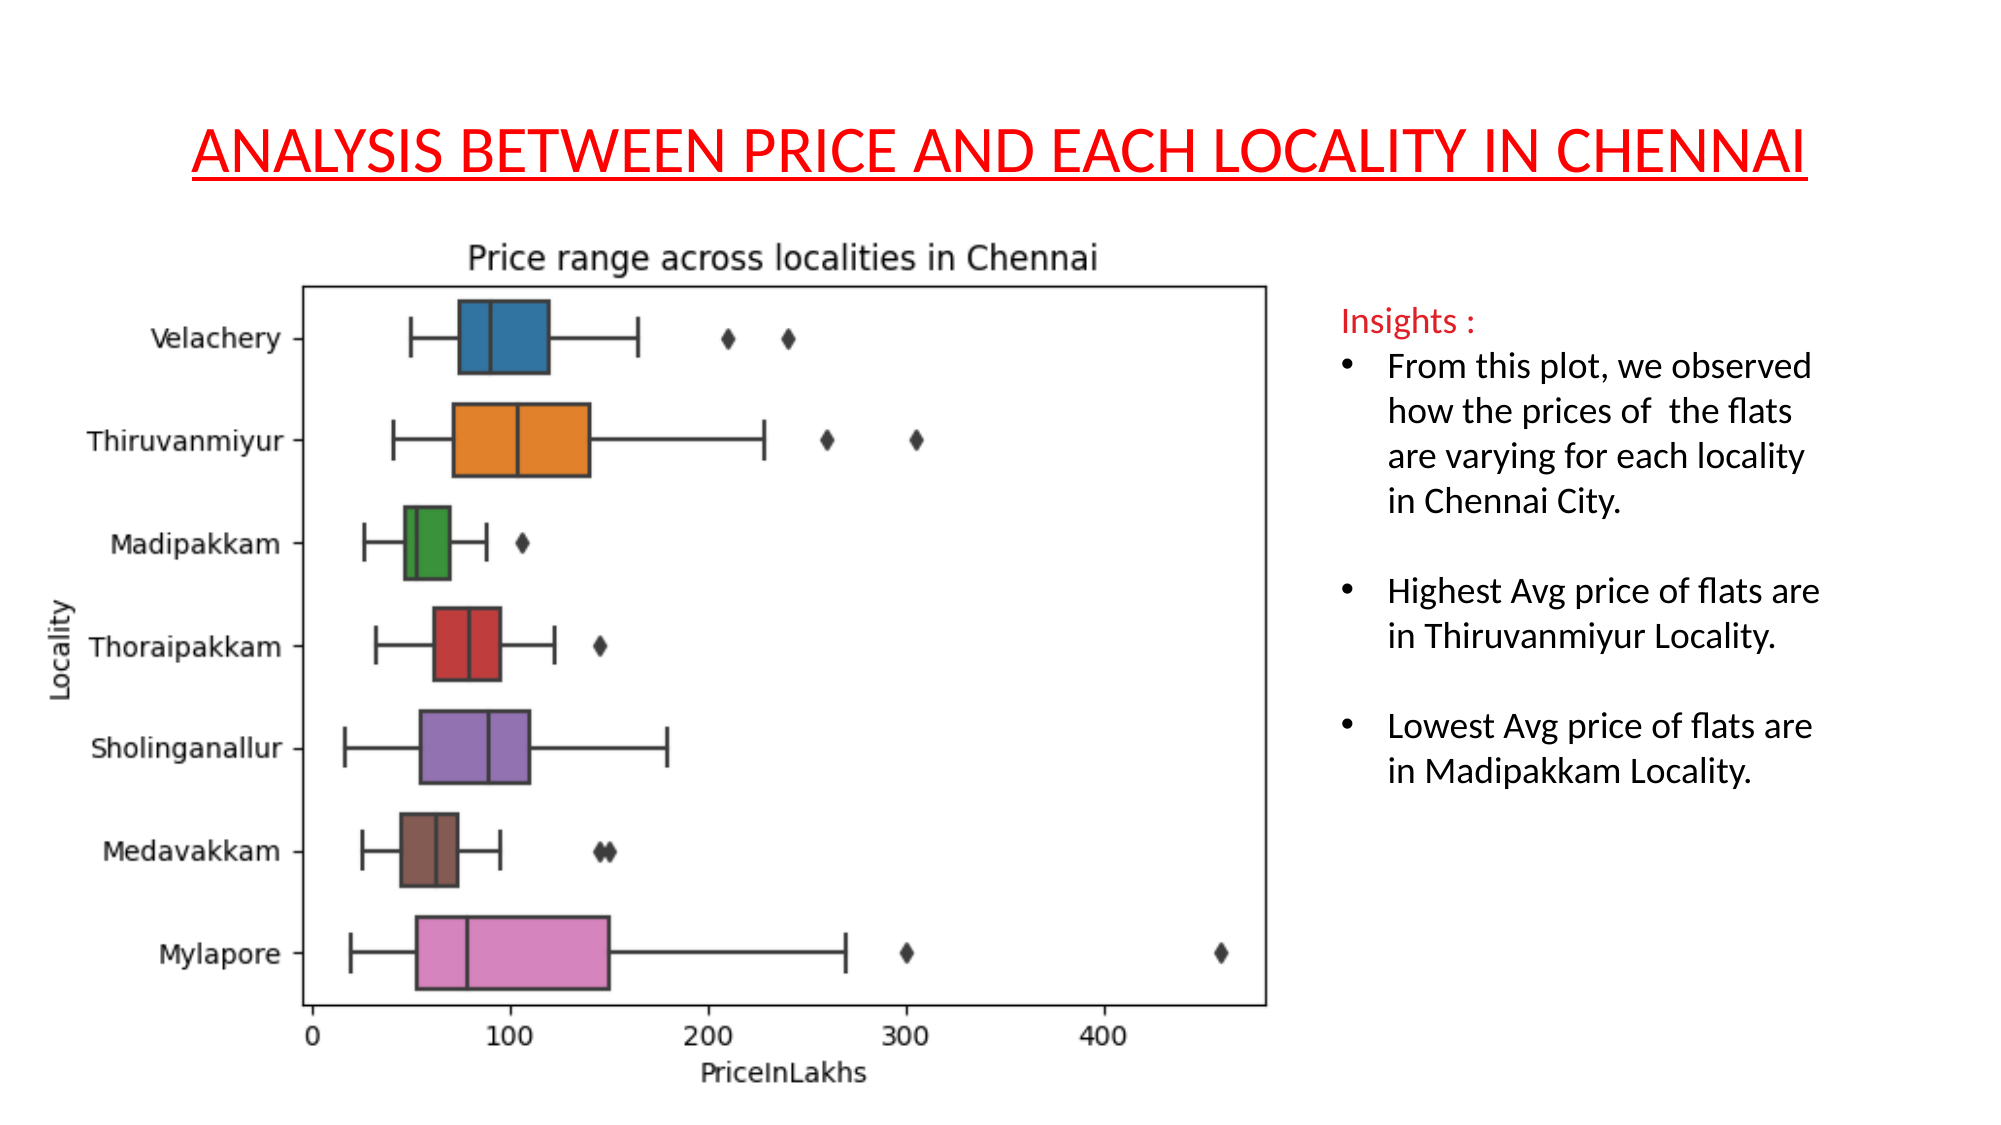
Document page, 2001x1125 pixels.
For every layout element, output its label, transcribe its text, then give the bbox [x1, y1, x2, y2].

text_box Insights : From this plot, we observed how the prices of the flats are varying for each locality in Chennai City. Highest Avg price of flats are in Thiruvanmiyur Locality. Lowest Avg price of flats are in Madipakkam Locality. [1326, 289, 1857, 799]
text_box ANALYSIS BETWEEN PRICE AND EACH LOCALITY IN CHENNAI [117, 98, 1883, 194]
picture [29, 224, 1283, 1108]
